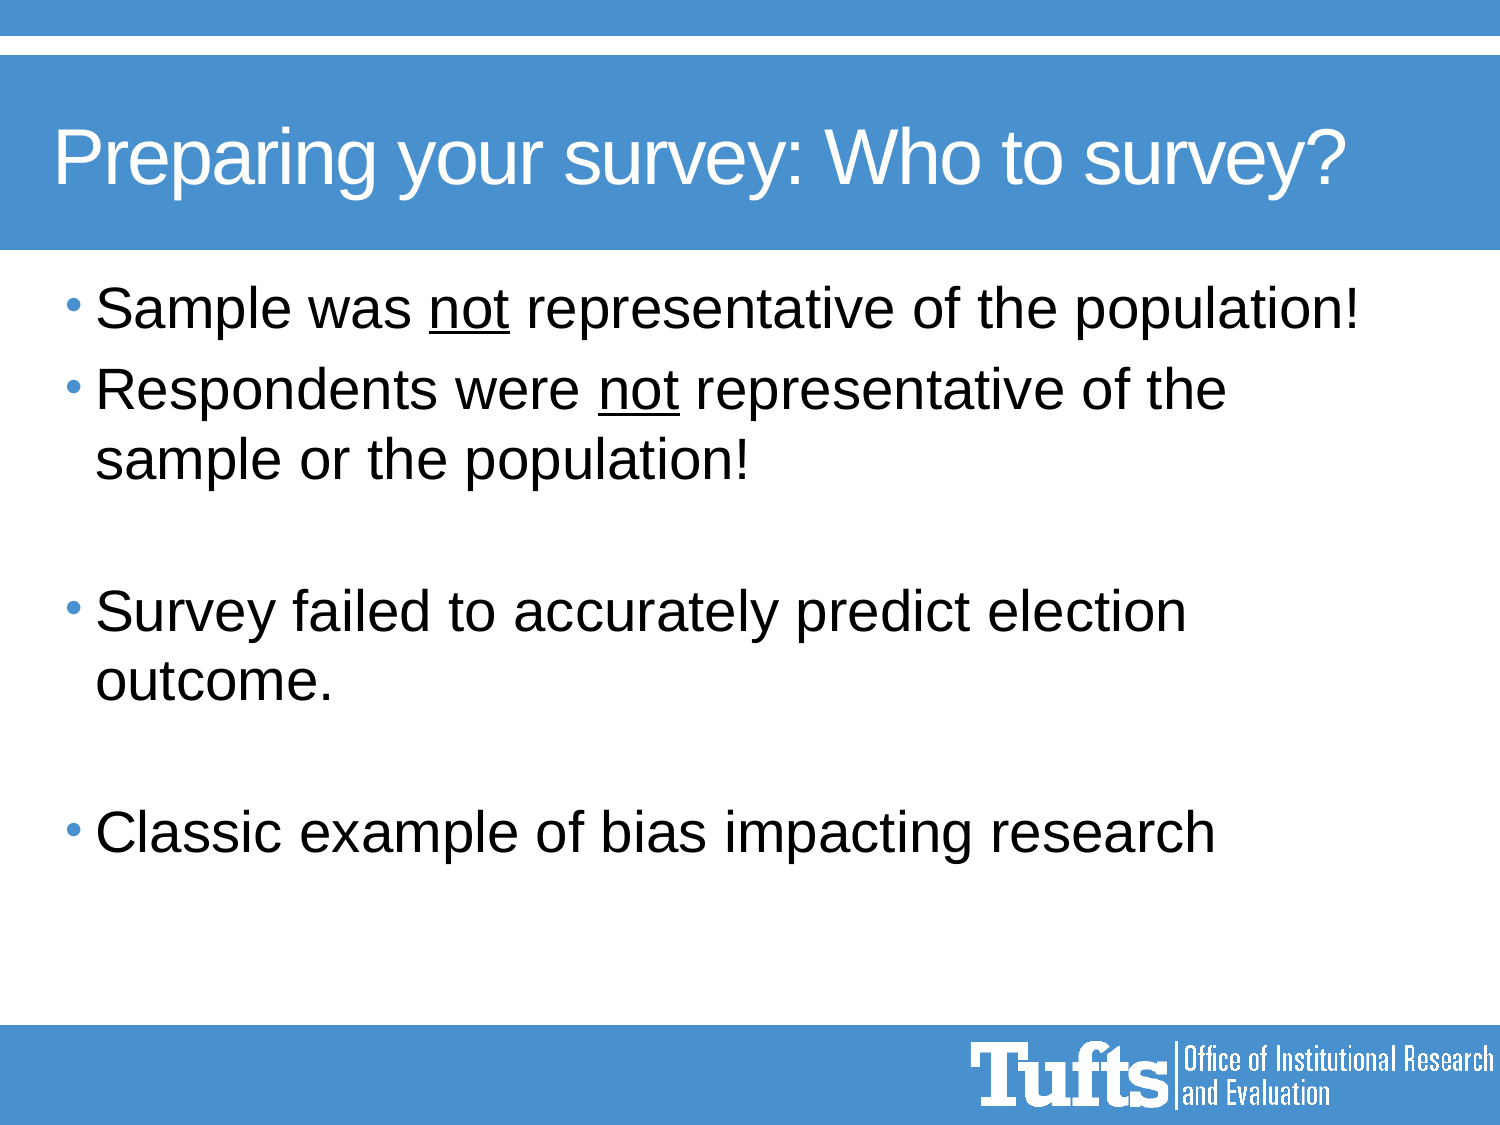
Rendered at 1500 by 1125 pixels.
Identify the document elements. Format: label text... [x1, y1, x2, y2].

title Preparing your survey: Who to survey? [37, 71, 1425, 235]
list Sample was not representative of the population! Respondents were not representative of the sample or the population! Survey failed to accurately predict election outcome. Classic example of bias impacting research [50, 262, 1425, 1000]
picture [1181, 1039, 1500, 1111]
picture [970, 1041, 1169, 1111]
